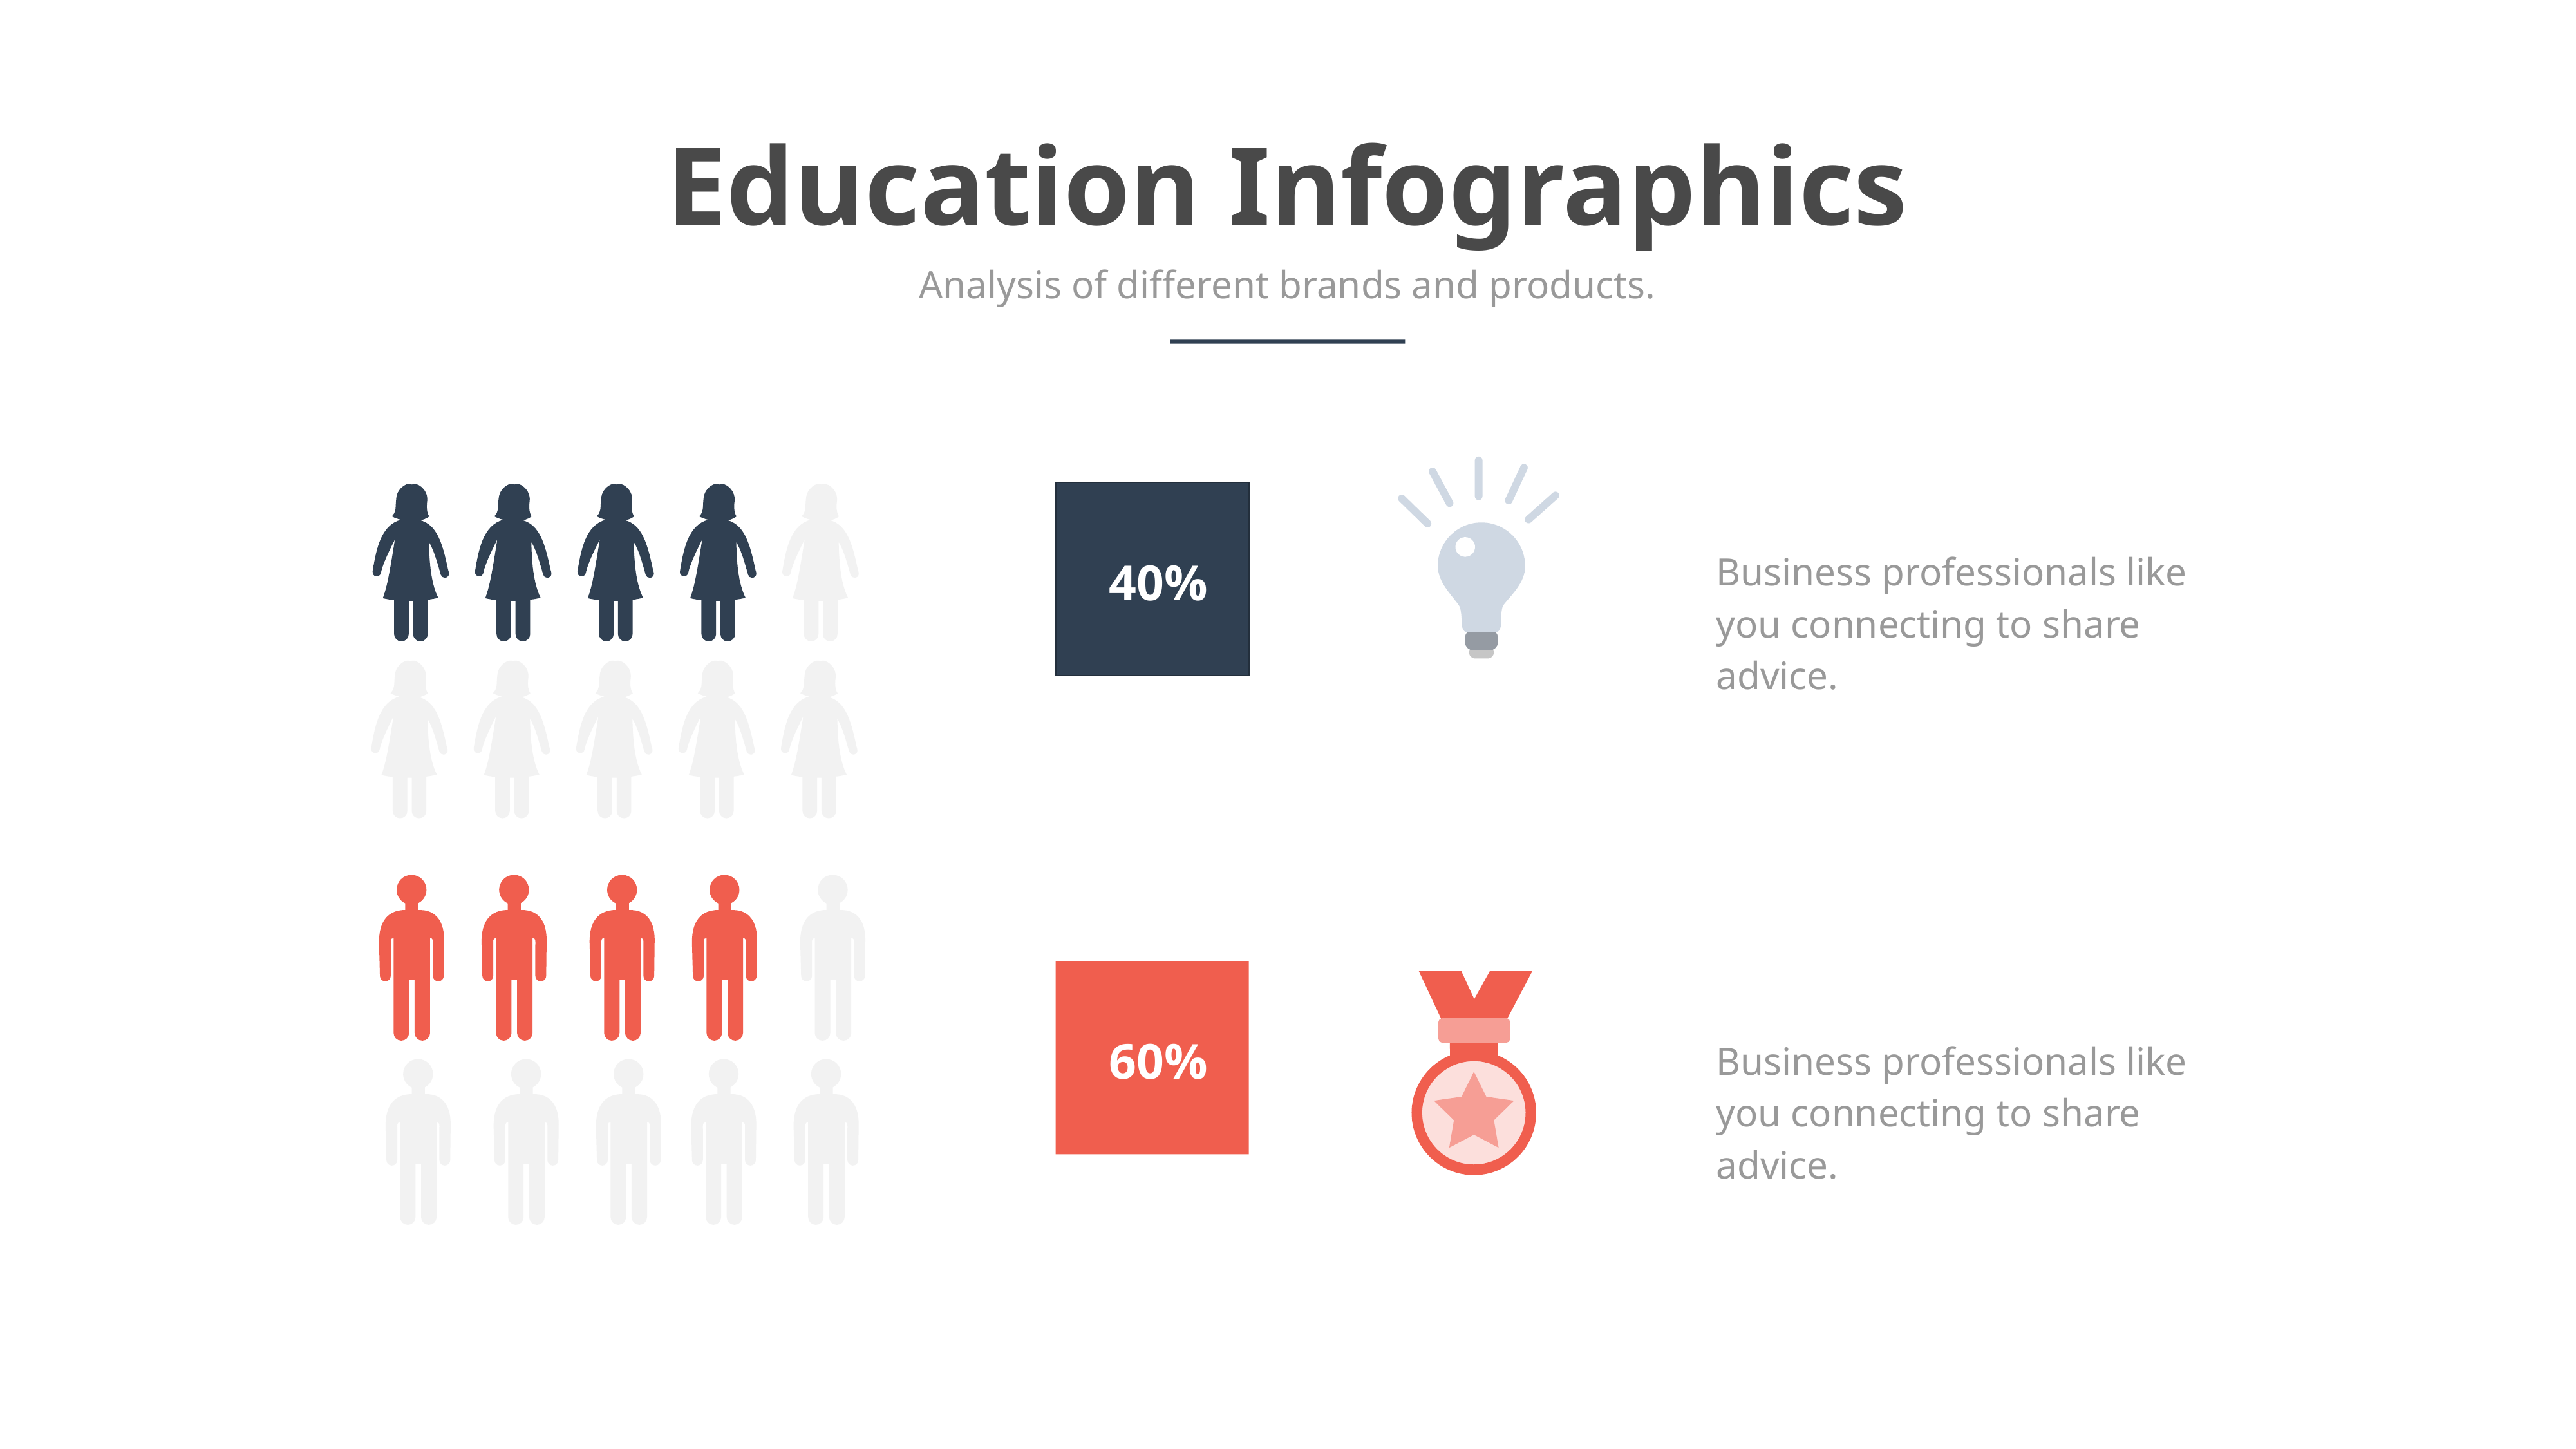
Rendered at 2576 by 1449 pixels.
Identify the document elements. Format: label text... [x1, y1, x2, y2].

text_box [1170, 339, 1406, 345]
text_box Analysis of different brands and products. [825, 256, 1749, 311]
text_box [370, 455, 2262, 1226]
text_box Education Infographics [657, 113, 1918, 252]
